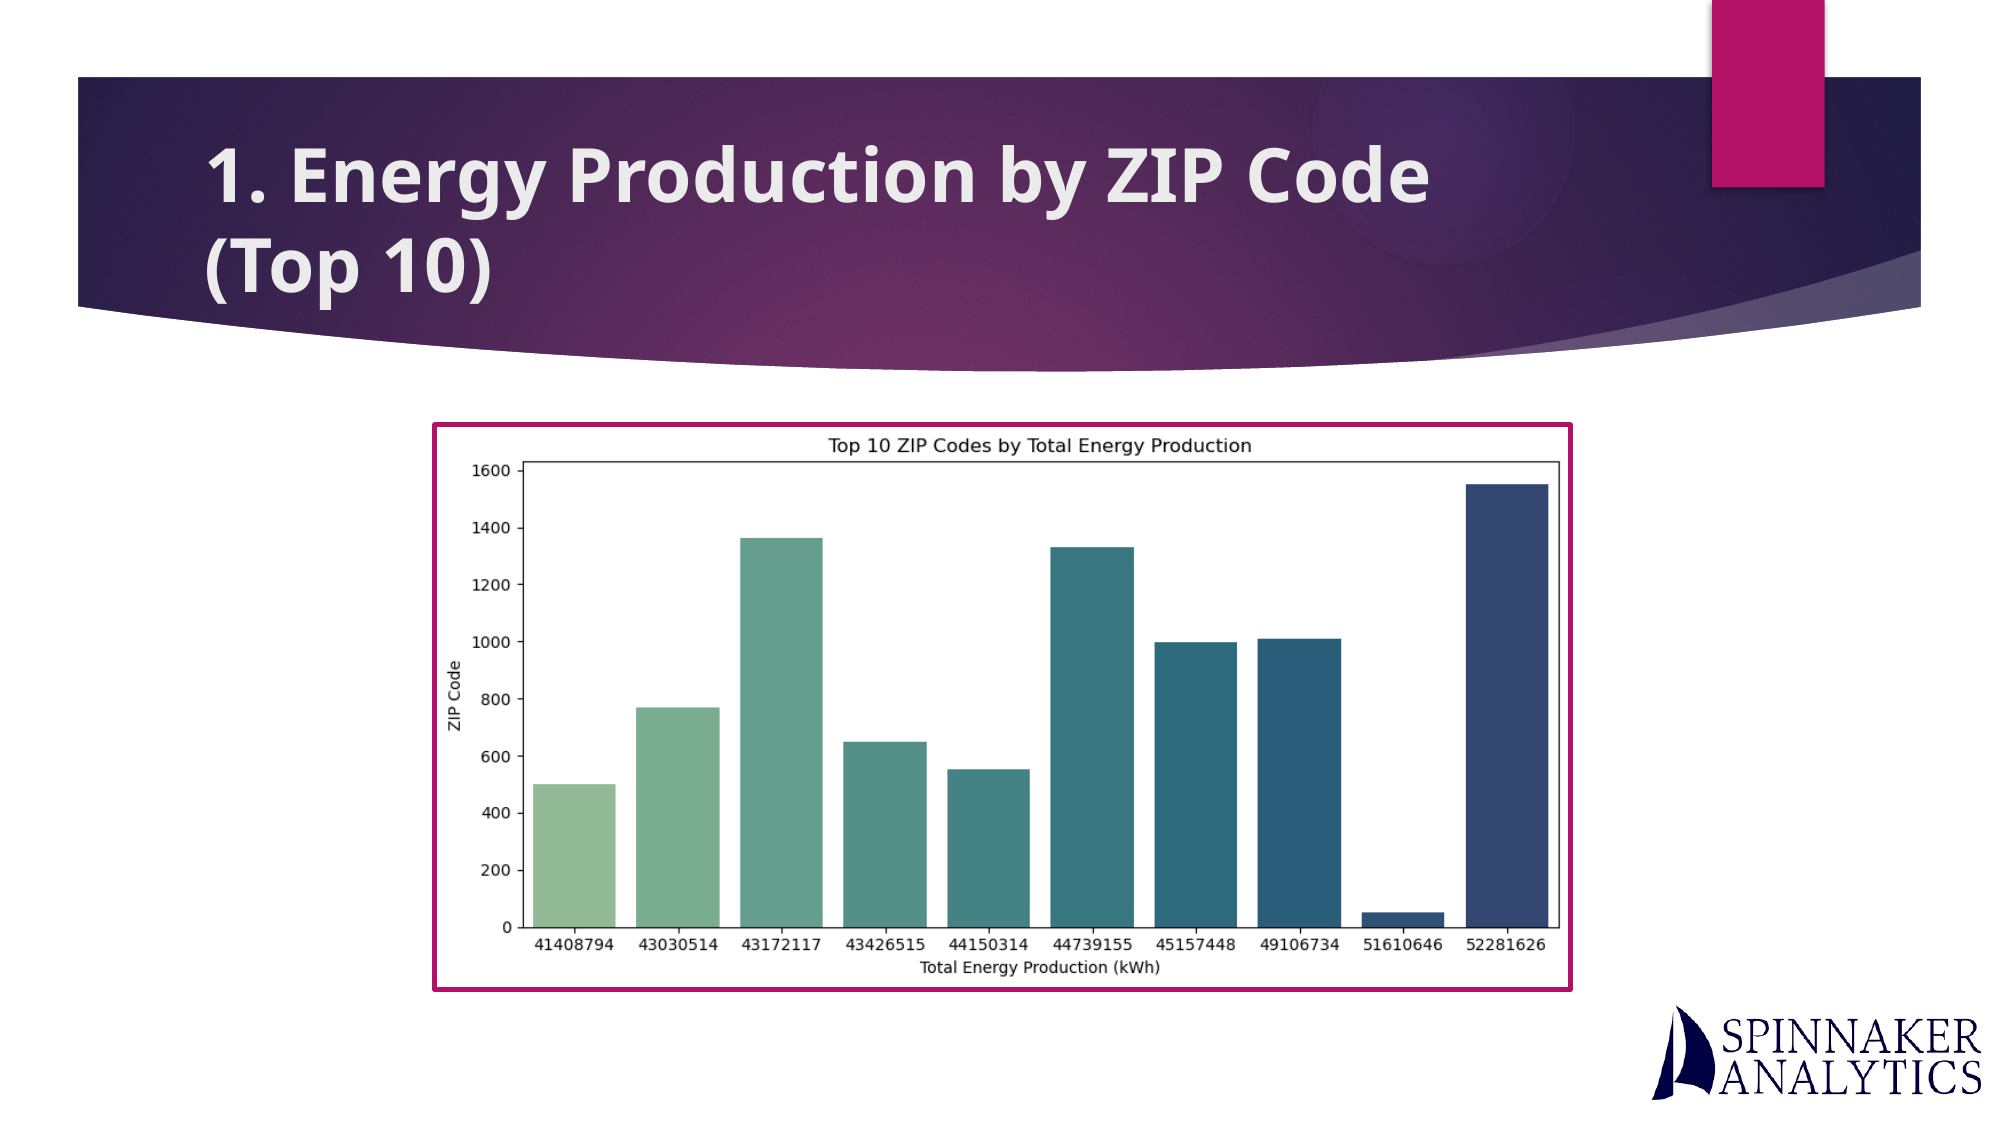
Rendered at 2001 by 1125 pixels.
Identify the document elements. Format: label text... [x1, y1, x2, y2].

picture [1651, 1005, 1981, 1100]
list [436, 426, 1569, 988]
title 1. Energy Production by ZIP Code (Top 10) [189, 159, 1627, 276]
